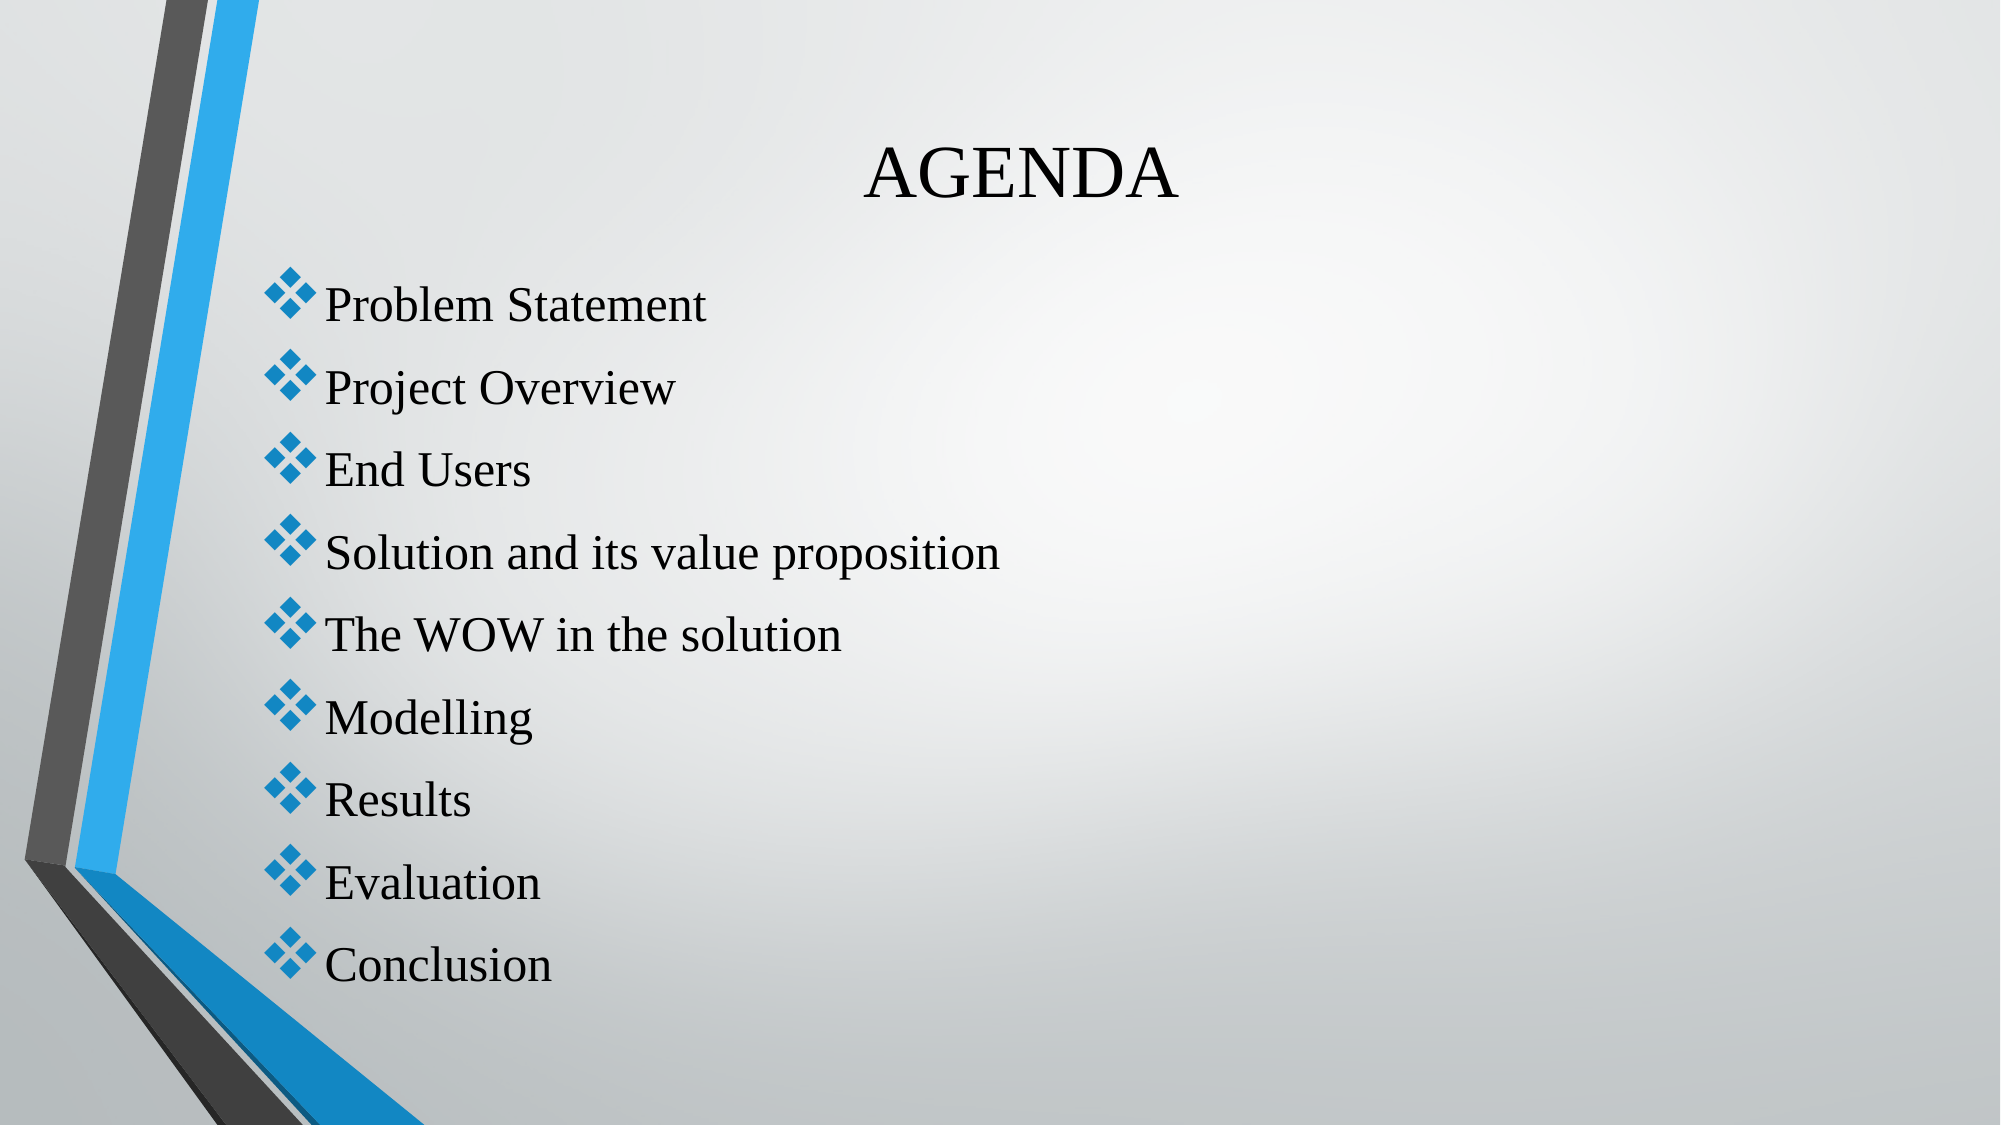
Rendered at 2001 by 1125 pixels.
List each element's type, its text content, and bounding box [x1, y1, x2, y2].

title AGENDA [243, 110, 1800, 224]
list Problem Statement Project Overview End Users Solution and its value proposition The WOW in the solution Modelling Results Evaluation Conclusion [243, 249, 1948, 1015]
